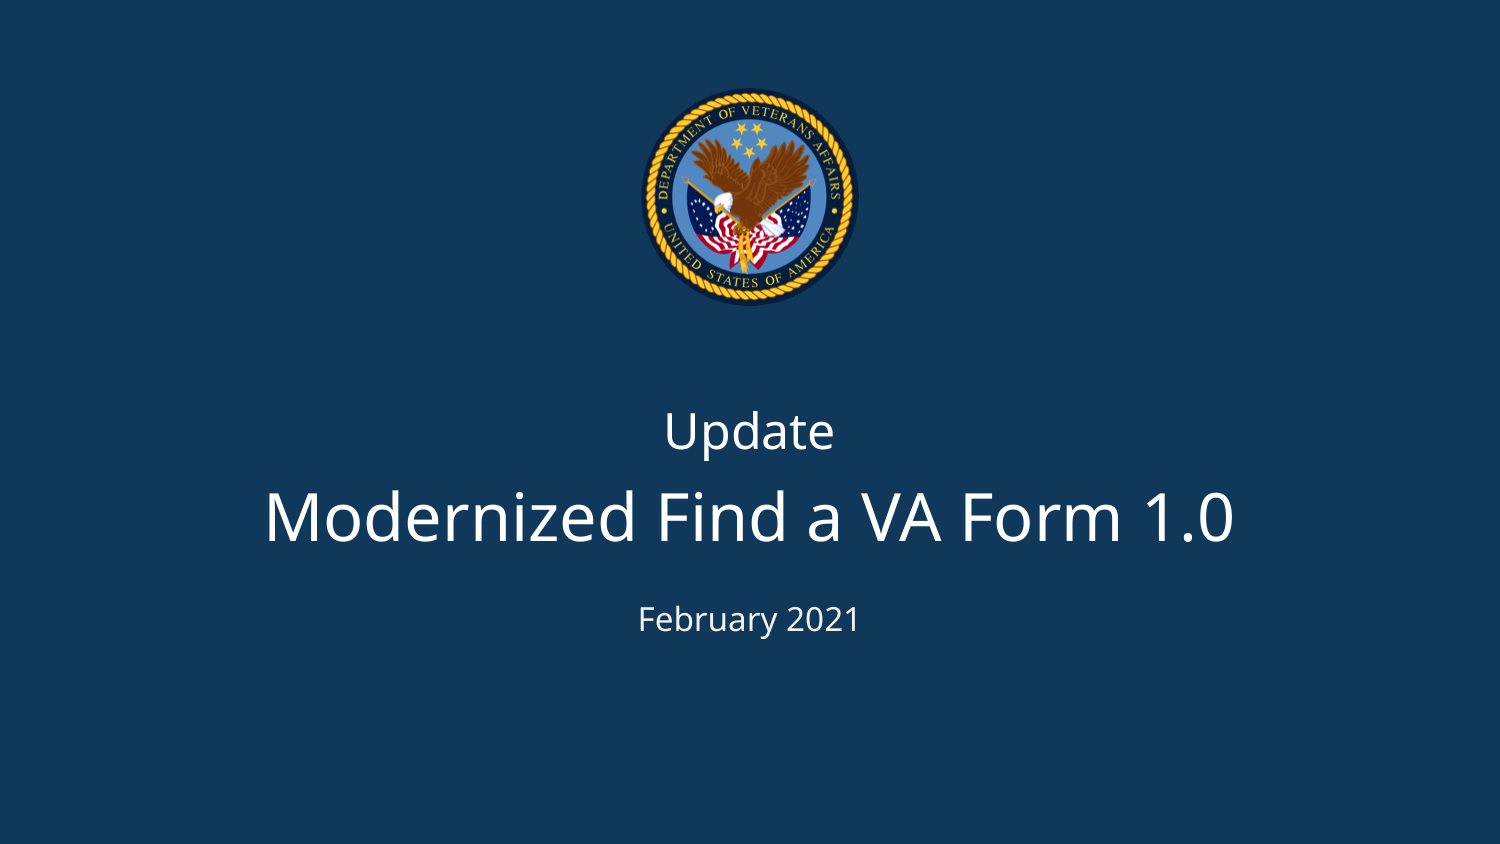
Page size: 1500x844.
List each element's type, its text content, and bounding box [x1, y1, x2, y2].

text_box February 2021 [187, 583, 1313, 650]
picture [641, 88, 859, 306]
text_box Update Modernized Find a VA Form 1.0 [0, 379, 1500, 597]
